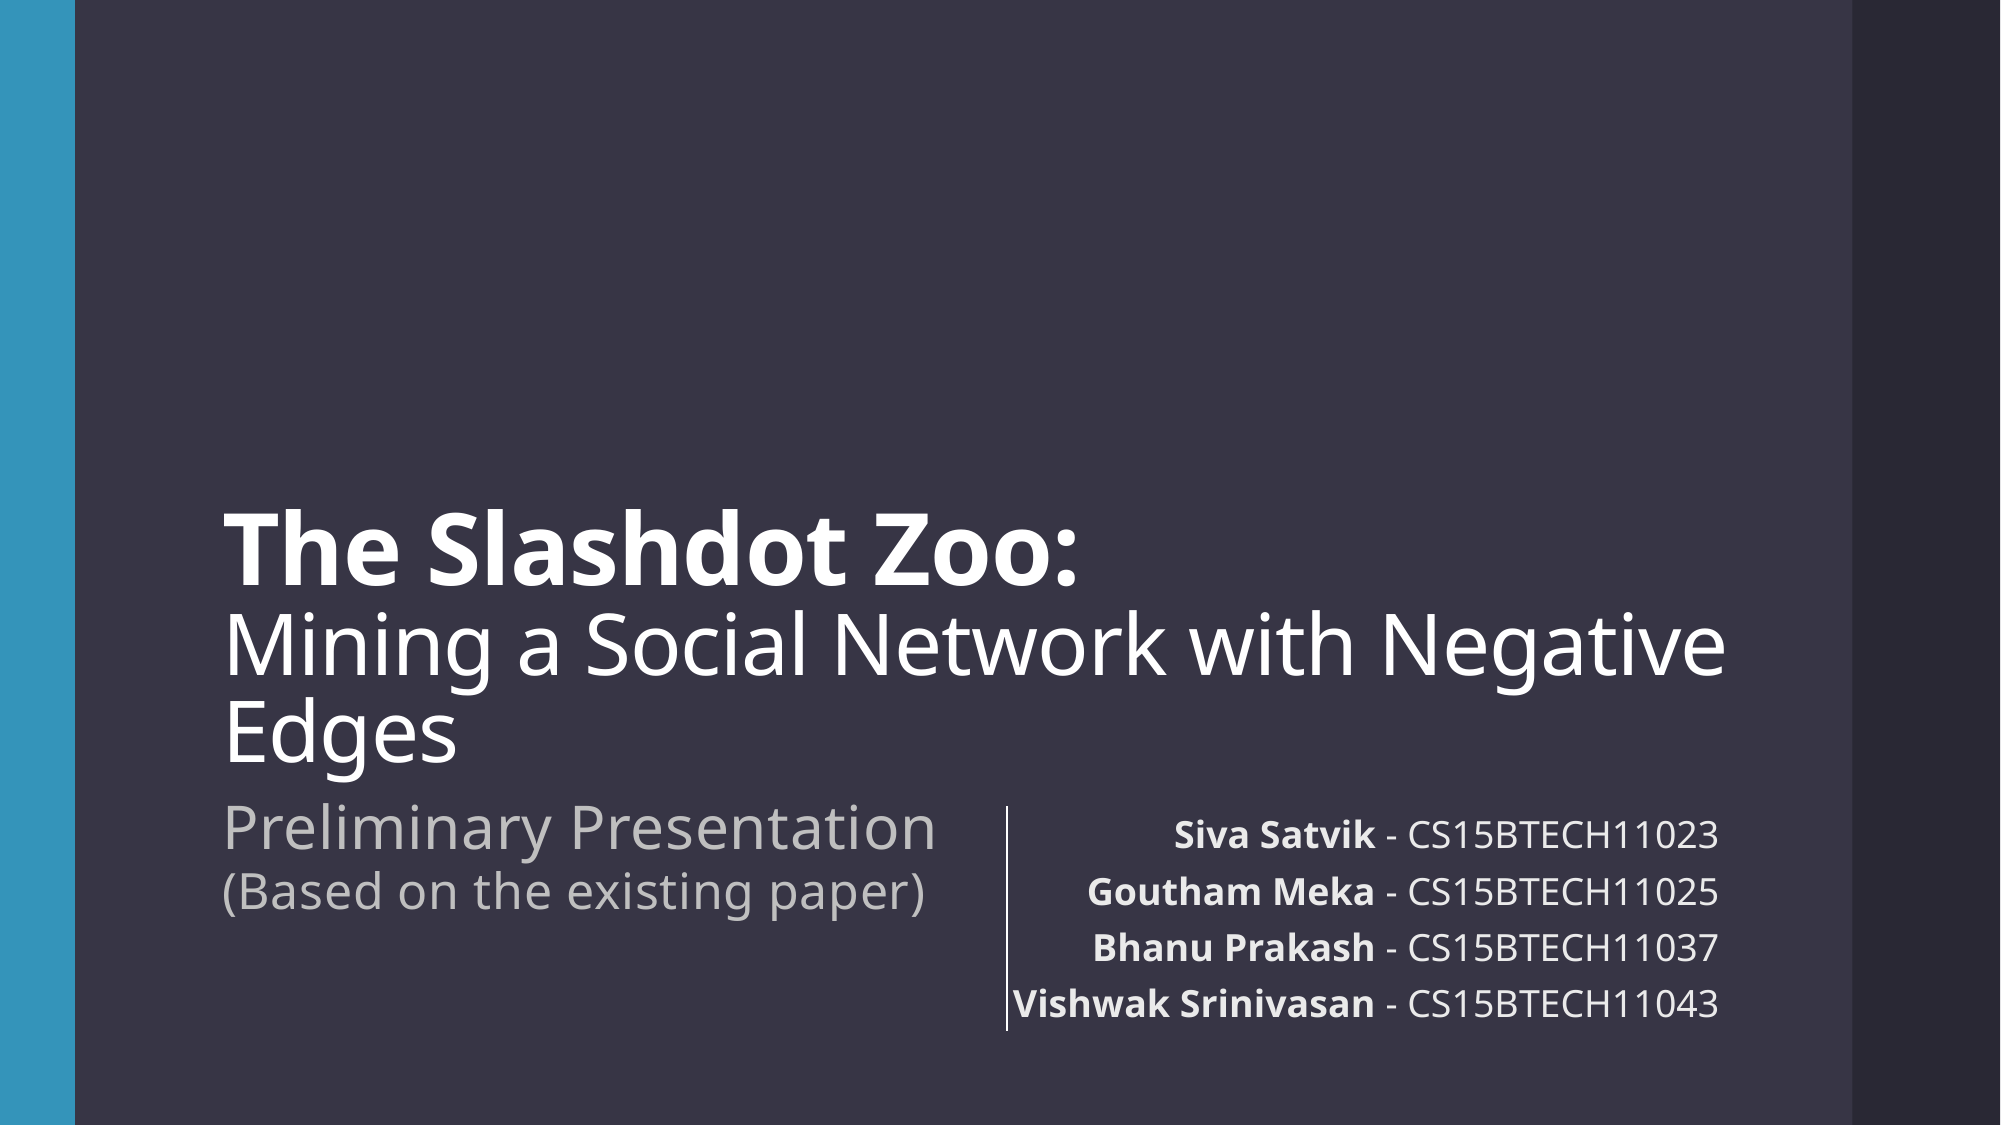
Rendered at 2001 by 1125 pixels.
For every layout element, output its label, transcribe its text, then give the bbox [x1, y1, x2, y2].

table_cell - CS15BTECH11043 [1376, 975, 1752, 1031]
table_header - CS15BTECH11023 [1376, 806, 1752, 863]
title The Slashdot Zoo: Mining a Social Network with Negative Edges [206, 124, 1752, 788]
table_cell - CS15BTECH11037 [1376, 919, 1752, 975]
table_cell - CS15BTECH11025 [1376, 863, 1752, 919]
table_header Siva Satvik [1008, 806, 1376, 863]
subtitle Preliminary Presentation (Based on the existing paper) [206, 787, 993, 1065]
table_cell Bhanu Prakash [1008, 919, 1376, 975]
table_cell Goutham Meka [1008, 863, 1376, 919]
table_cell Vishwak Srinivasan [1008, 975, 1376, 1031]
